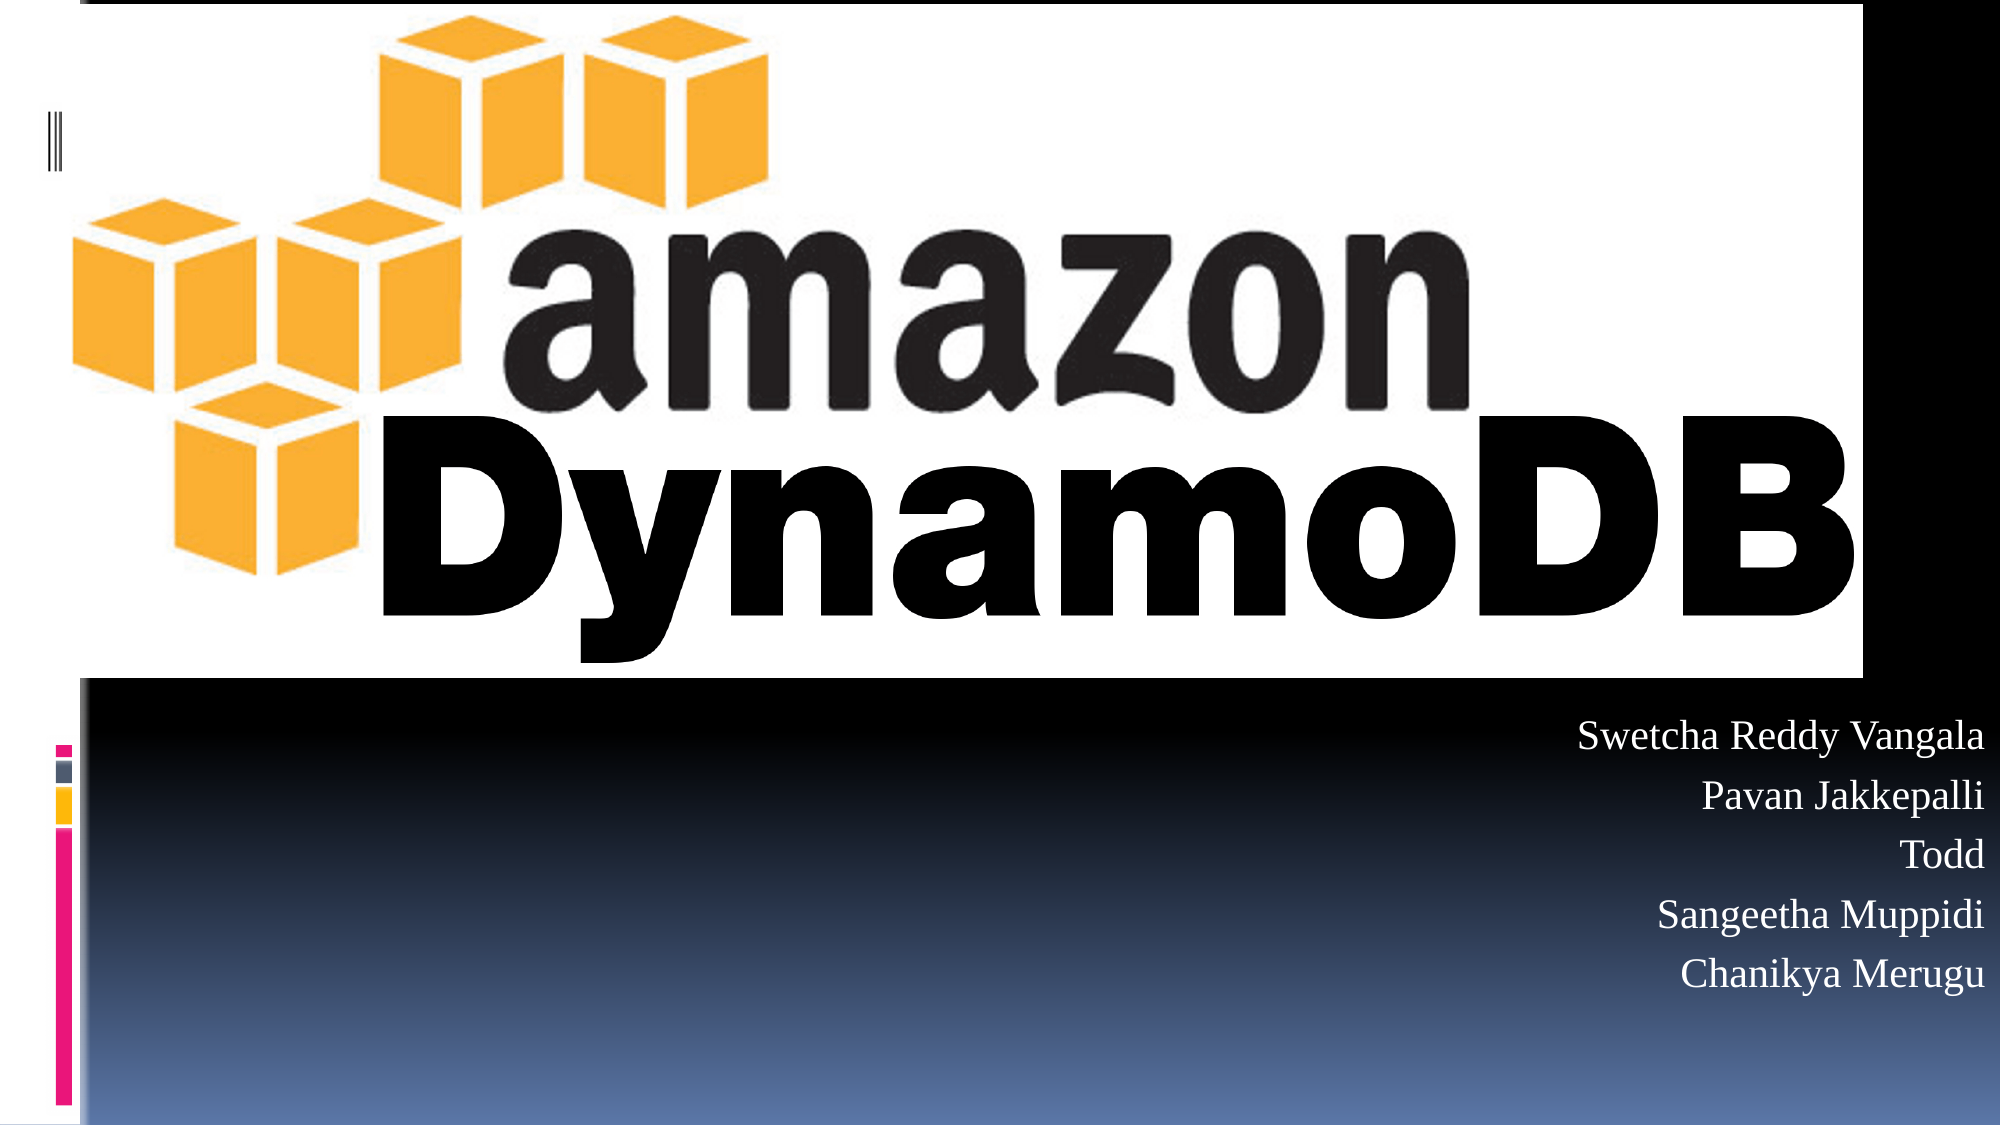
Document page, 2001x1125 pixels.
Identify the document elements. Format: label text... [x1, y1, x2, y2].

picture [62, 4, 1863, 678]
list Swetcha Reddy Vangala Pavan Jakkepalli Todd Sangeetha Muppidi Chanikya Merugu [137, 299, 2000, 1125]
